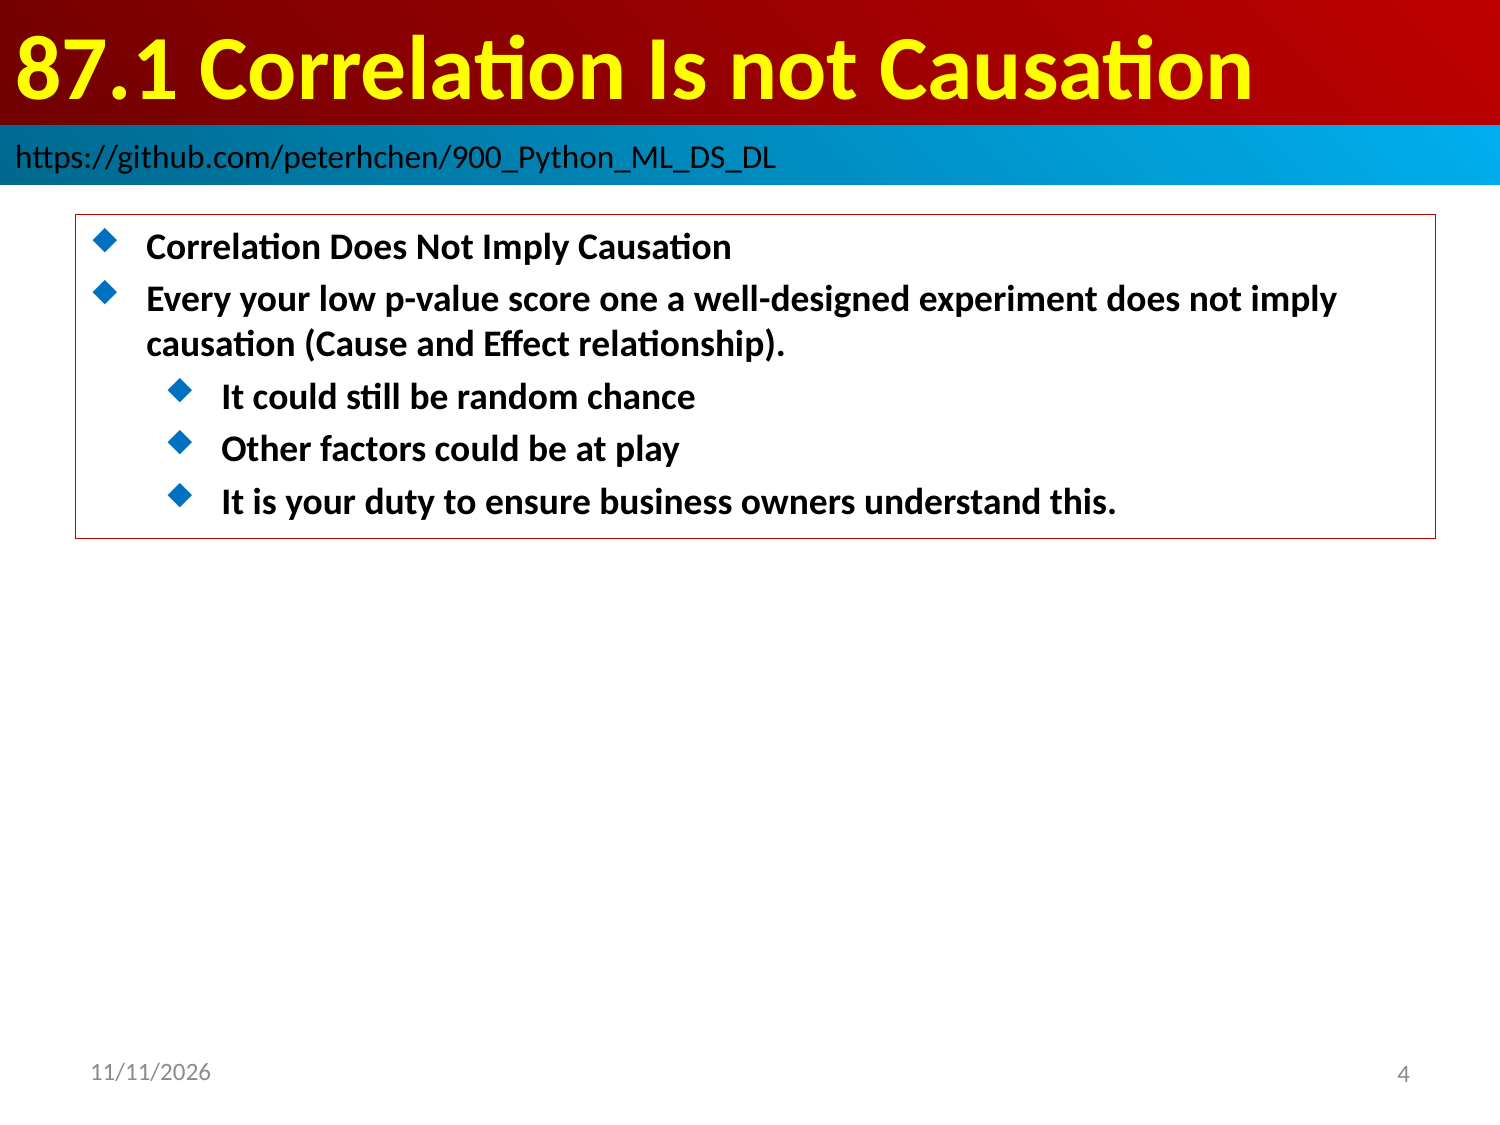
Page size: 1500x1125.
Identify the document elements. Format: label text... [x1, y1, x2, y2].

text_box https://github.com/peterhchen/900_Python_ML_DS_DL [0, 125, 1500, 185]
subtitle Correlation Does Not Imply Causation Every your low p-value score one a well-designed experiment does not imply causation (Cause and Effect relationship). It could still be random chance Other factors could be at play It is your duty to ensure business owners understand this. [75, 214, 1436, 539]
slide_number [75, 1040, 425, 1101]
slide_number 4 [1074, 1042, 1425, 1103]
title 87.1 Correlation Is not Causation [0, 0, 1500, 125]
